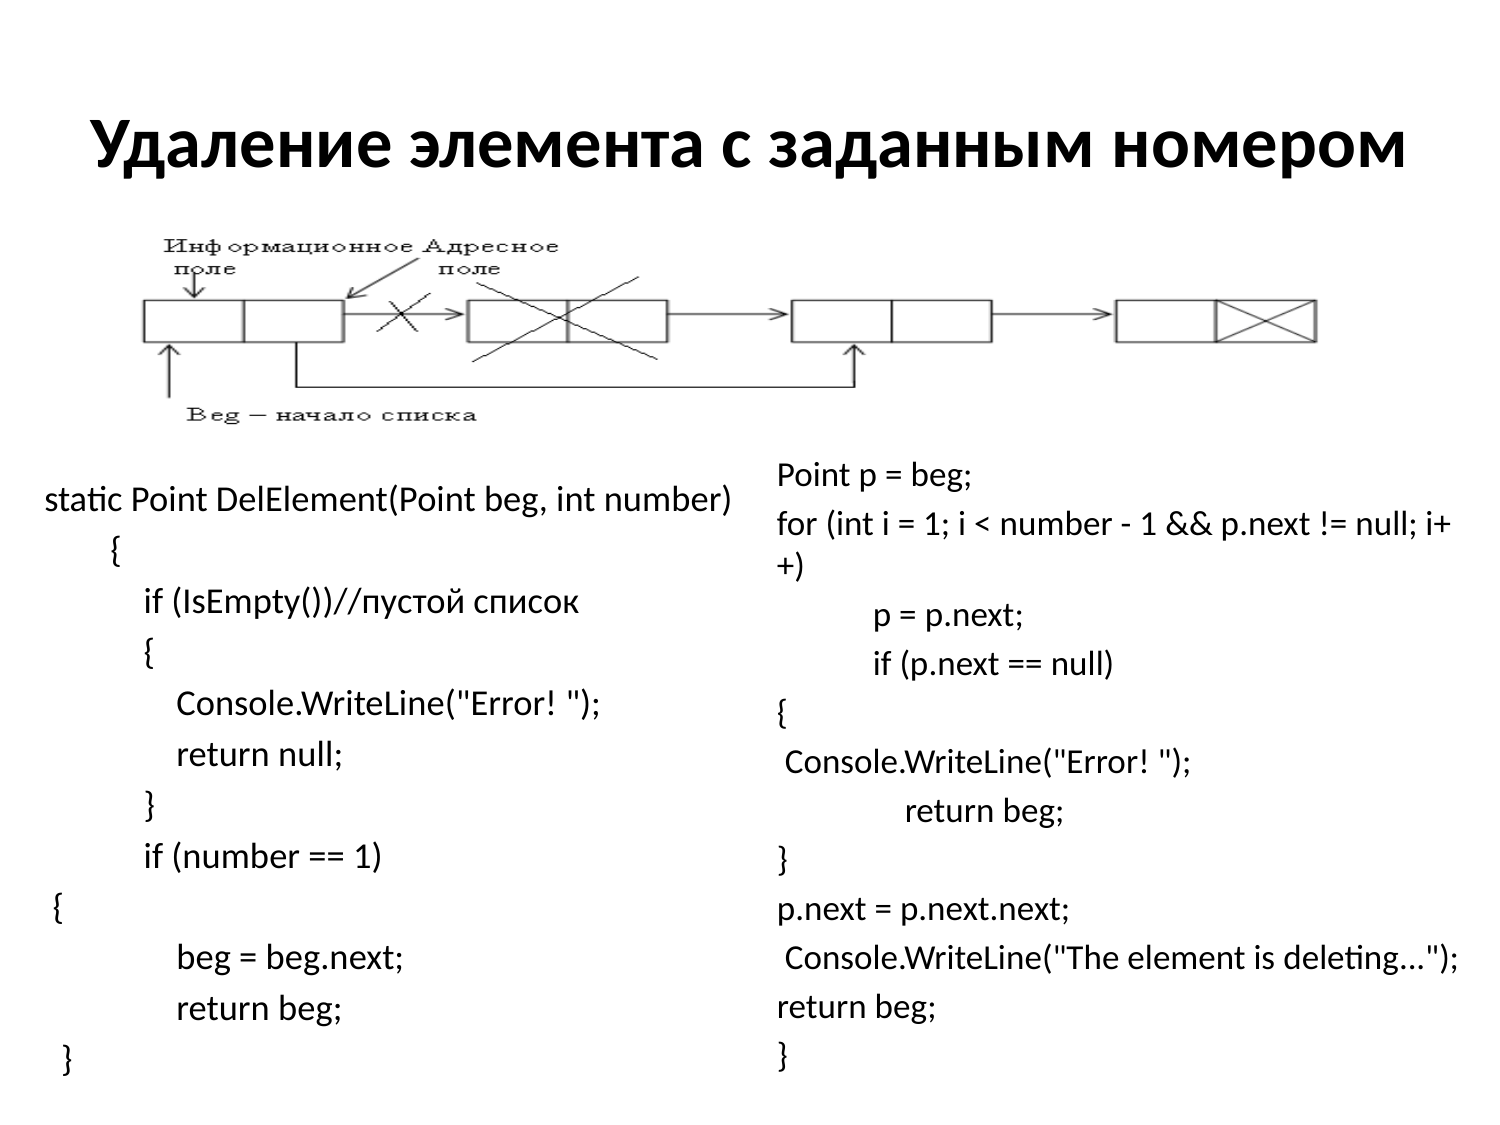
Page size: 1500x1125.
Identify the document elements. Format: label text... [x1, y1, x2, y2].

list Point p = beg; for (int i = 1; i < number - 1 && p.next != null; i++) p = p.next; if (p.next == null) { Console.WriteLine("Error! "); return beg; } p.next = p.next.next; Console.WriteLine("The element is deleting..."); return beg; } [761, 444, 1483, 1106]
list static Point DelElement(Point beg, int number) { if (IsEmpty())//пустой список { Console.WriteLine("Error! "); return null; } if (number == 1) { beg = beg.next; return beg; } [29, 468, 752, 1106]
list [123, 231, 1341, 457]
title Удаление элемента с заданным номером [75, 45, 1425, 233]
